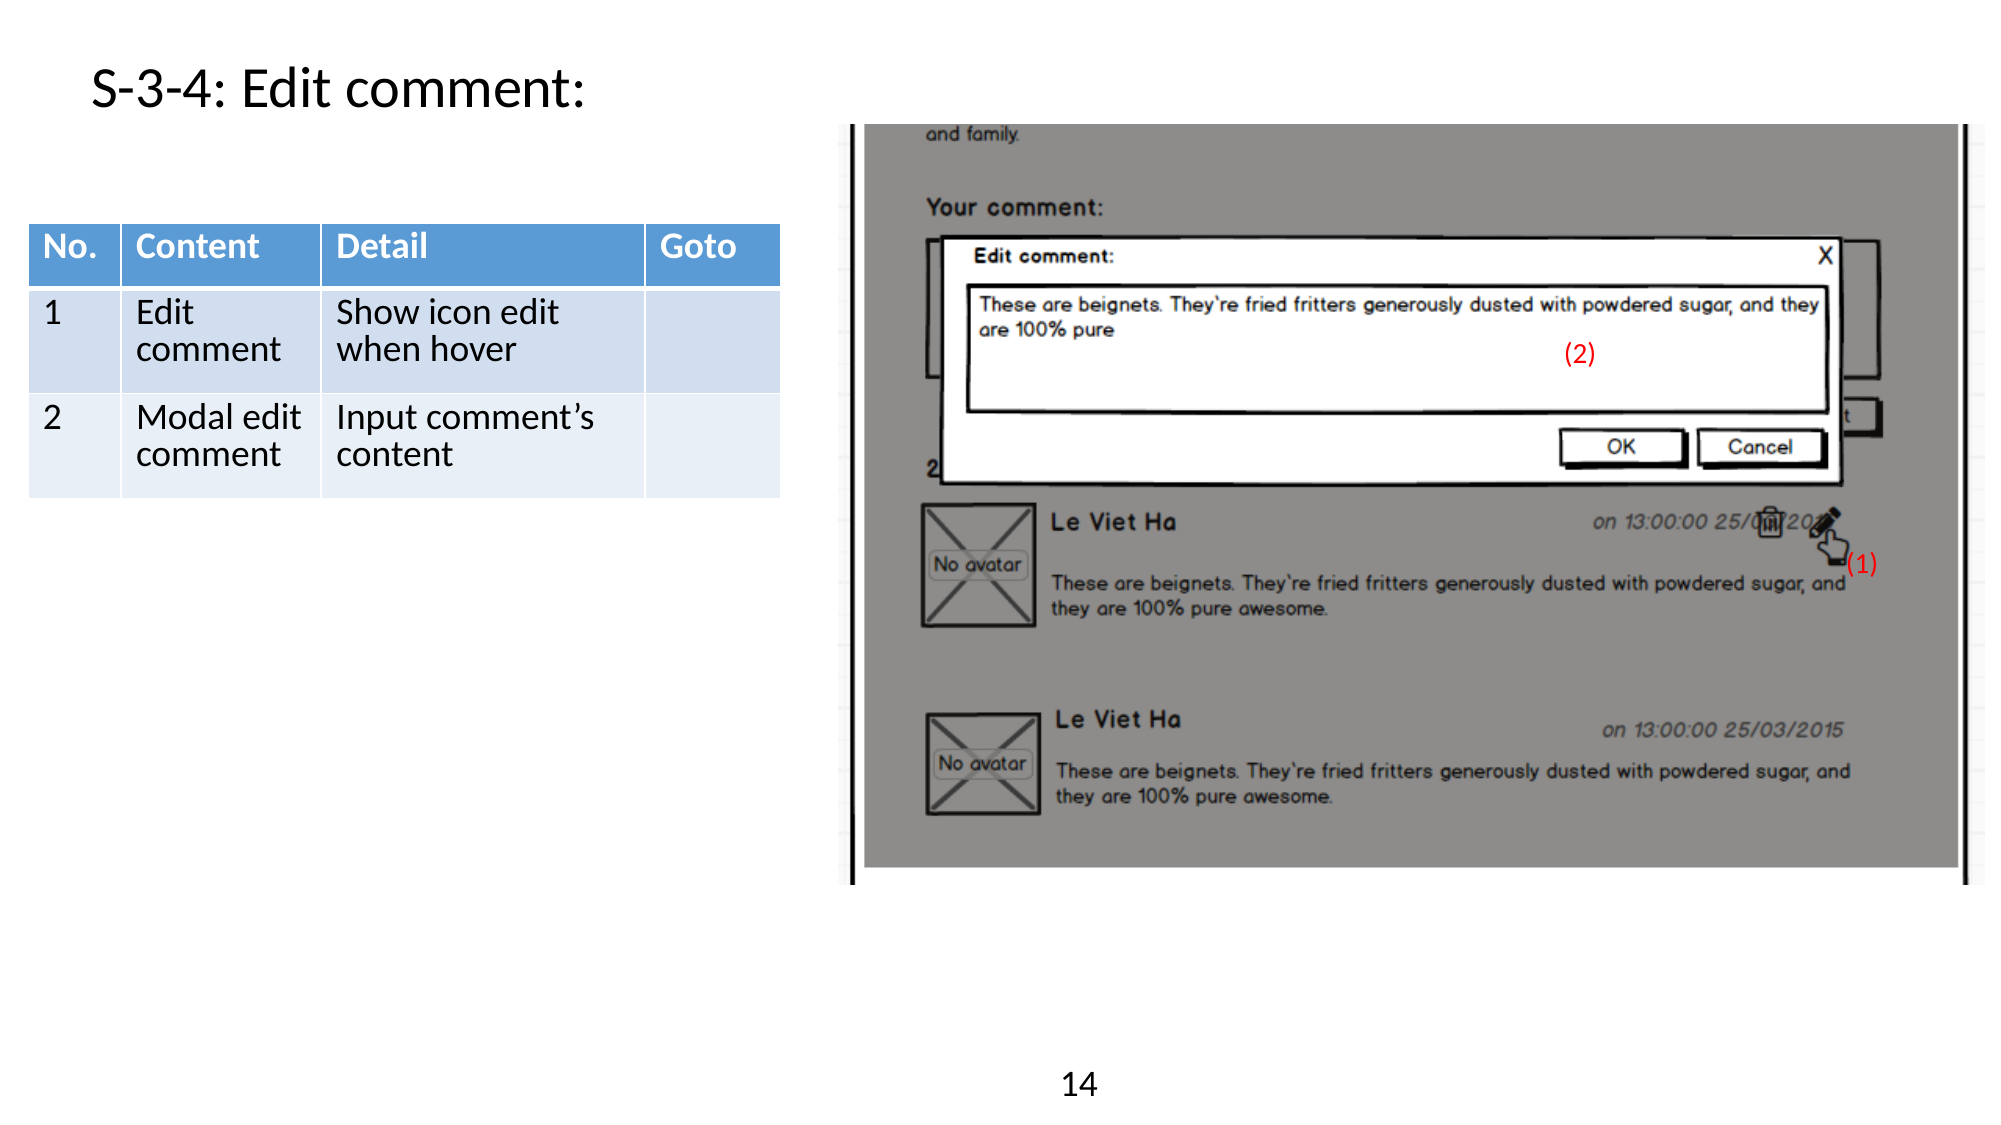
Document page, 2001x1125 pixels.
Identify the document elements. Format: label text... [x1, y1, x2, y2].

table_cell [646, 394, 780, 498]
table_cell Input comment’s content [322, 394, 644, 498]
table_cell Show icon edit when hover [322, 291, 644, 393]
picture [838, 124, 1985, 885]
table_header Goto [646, 224, 780, 286]
table_cell 2 [29, 394, 120, 498]
text_box 14 [1045, 1051, 1114, 1112]
table_header No. [29, 224, 120, 286]
table_header Detail [322, 224, 644, 286]
table_cell Edit comment [122, 291, 320, 393]
table_cell Modal edit comment [122, 394, 320, 498]
table_header Content [122, 224, 320, 286]
table_cell 1 [29, 291, 120, 393]
table_cell [646, 291, 780, 393]
text_box S-3-4: Edit comment: [76, 41, 667, 127]
